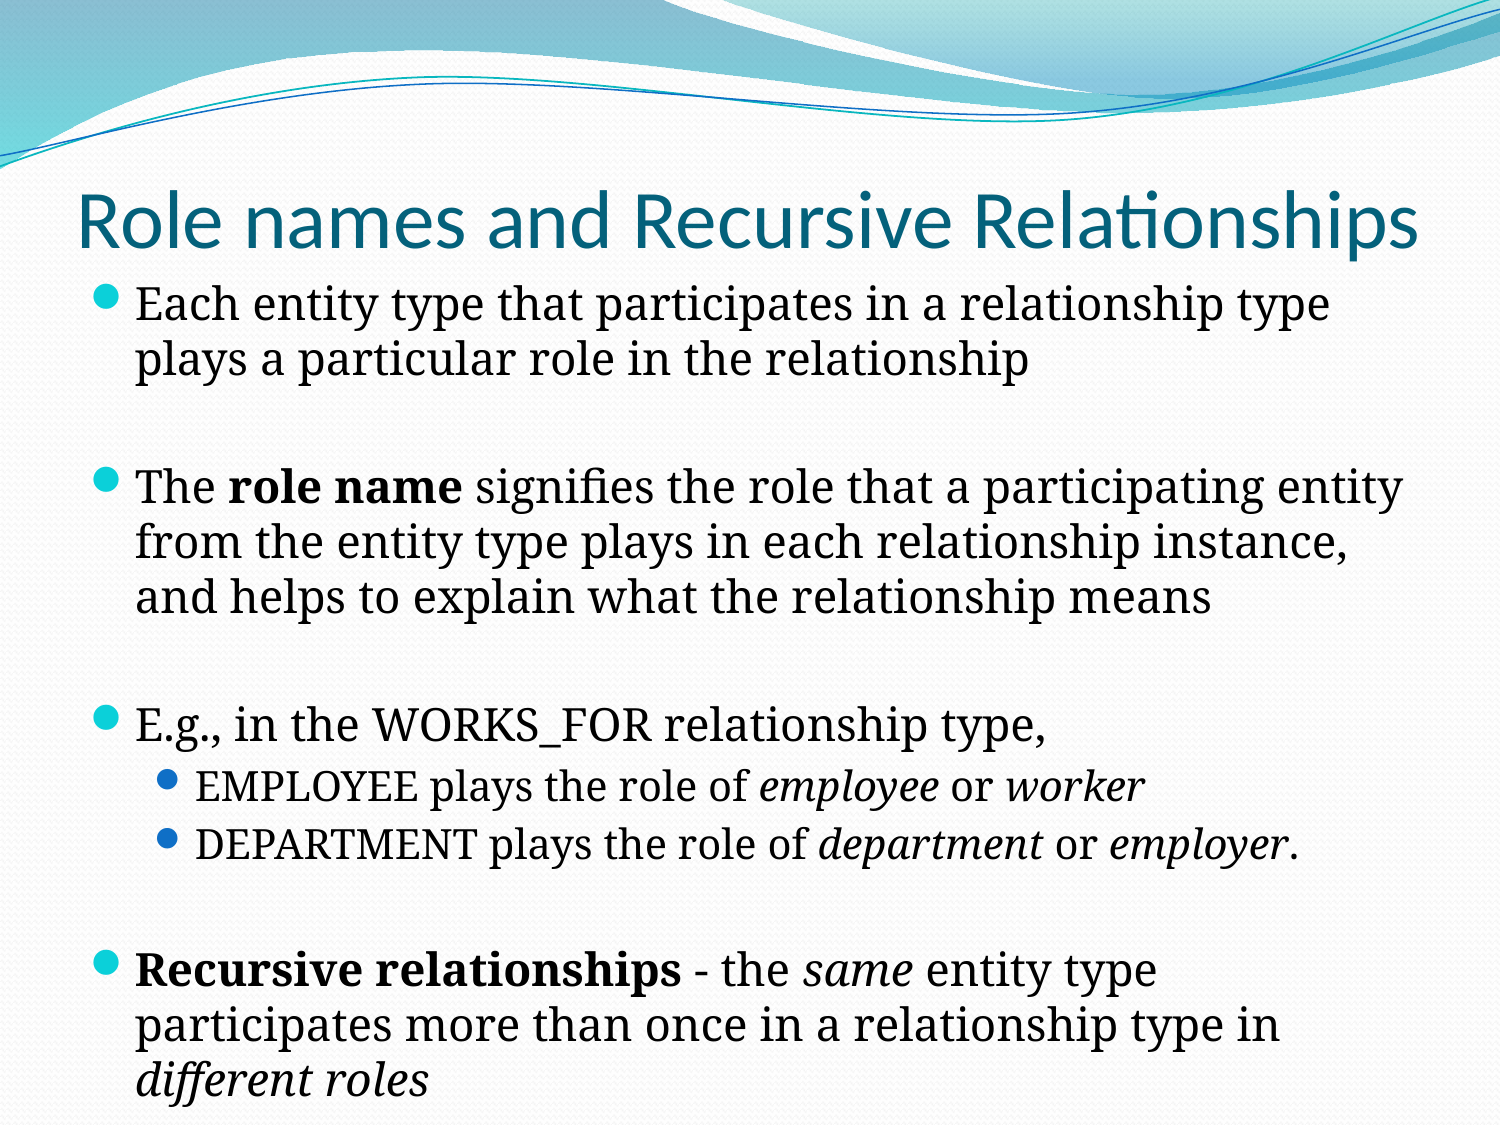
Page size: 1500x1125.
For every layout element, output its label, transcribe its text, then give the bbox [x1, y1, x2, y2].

list Each entity type that participates in a relationship type plays a particular role in the relationship The role name signifies the role that a participating entity from the entity type plays in each relationship instance, and helps to explain what the relationship means E.g., in the WORKS_FOR relationship type, EMPLOYEE plays the role of employee or worker DEPARTMENT plays the role of department or employer. Recursive relationships - the same entity type participates more than once in a relationship type in different roles [75, 267, 1425, 1083]
title Role names and Recursive Relationships [76, 78, 1427, 266]
